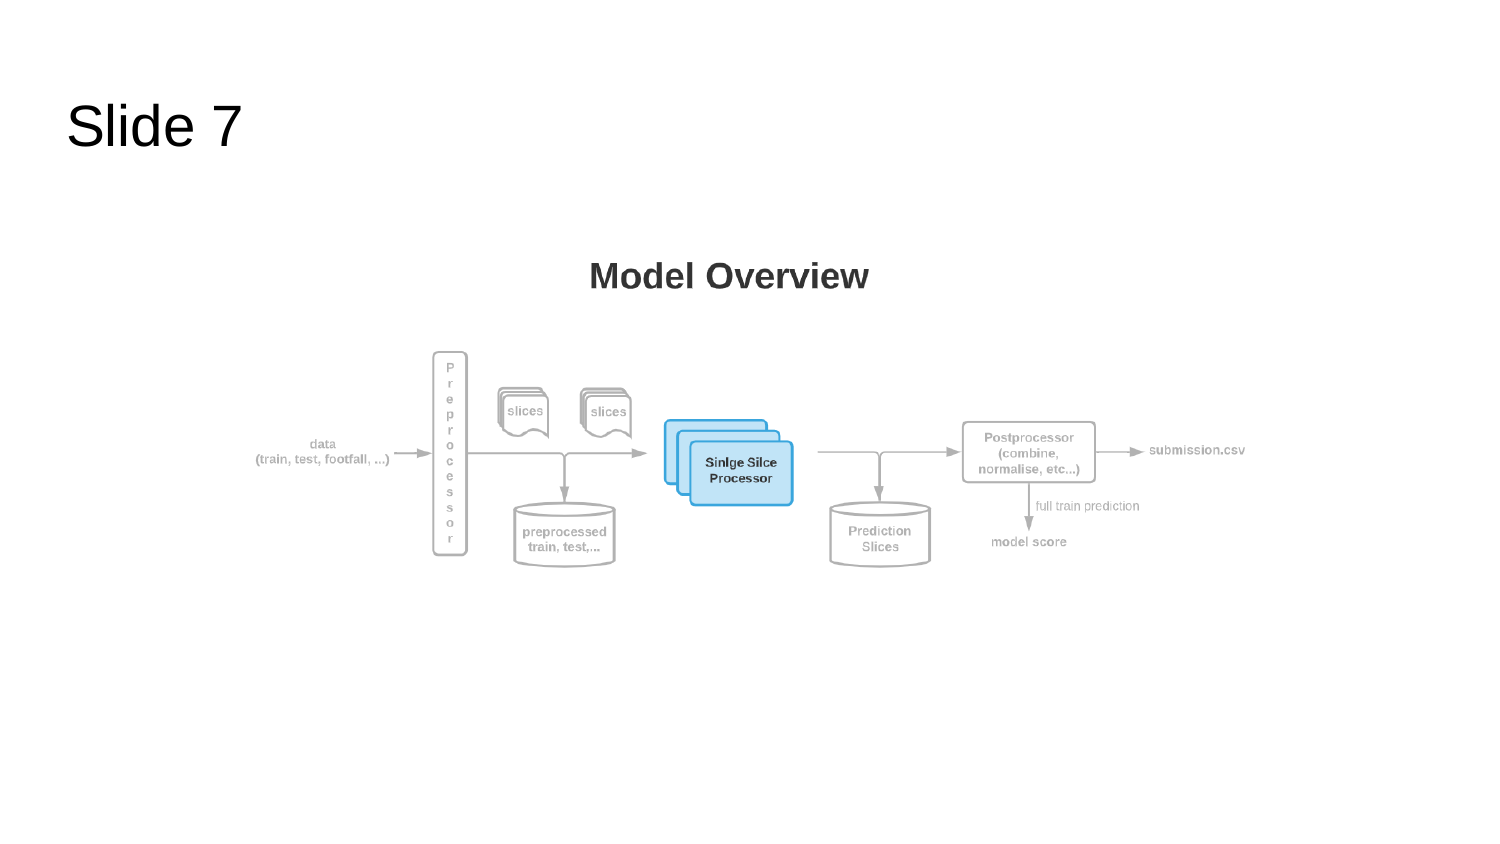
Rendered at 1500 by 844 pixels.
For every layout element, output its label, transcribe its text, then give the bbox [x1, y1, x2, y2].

title Slide 7 [51, 72, 1449, 167]
picture [251, 188, 1249, 750]
